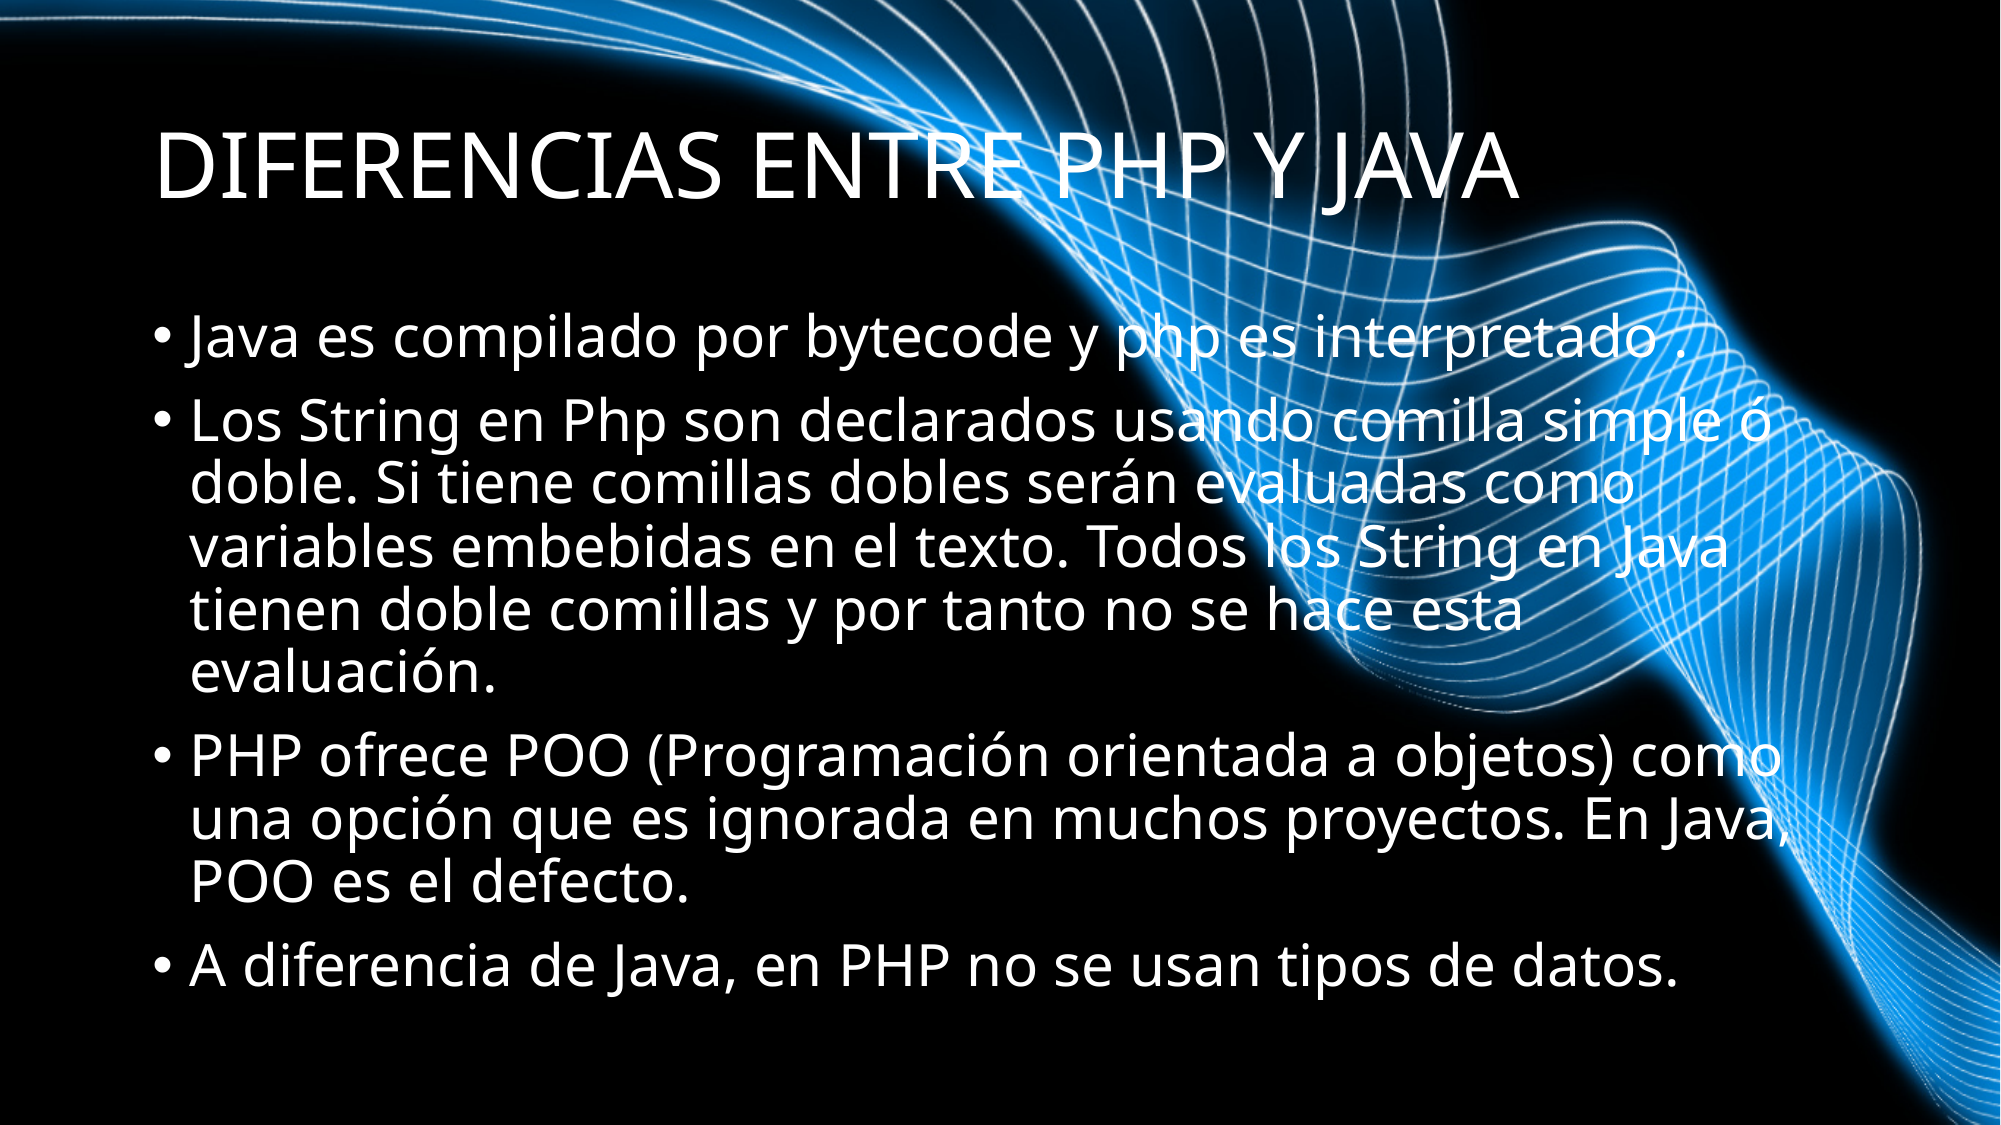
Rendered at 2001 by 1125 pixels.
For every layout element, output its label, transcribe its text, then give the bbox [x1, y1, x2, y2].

list Java es compilado por bytecode y php es interpretado . Los String en Php son declarados usando comilla simple ó doble. Si tiene comillas dobles serán evaluadas como variables embebidas en el texto. Todos los String en Java tienen doble comillas y por tanto no se hace esta evaluación. PHP ofrece POO (Programación orientada a objetos) como una opción que es ignorada en muchos proyectos. En Java, POO es el defecto. A diferencia de Java, en PHP no se usan tipos de datos. [137, 299, 1863, 1014]
picture [0, 0, 2001, 1125]
title DIFERENCIAS ENTRE PHP Y JAVA [137, 59, 1863, 278]
